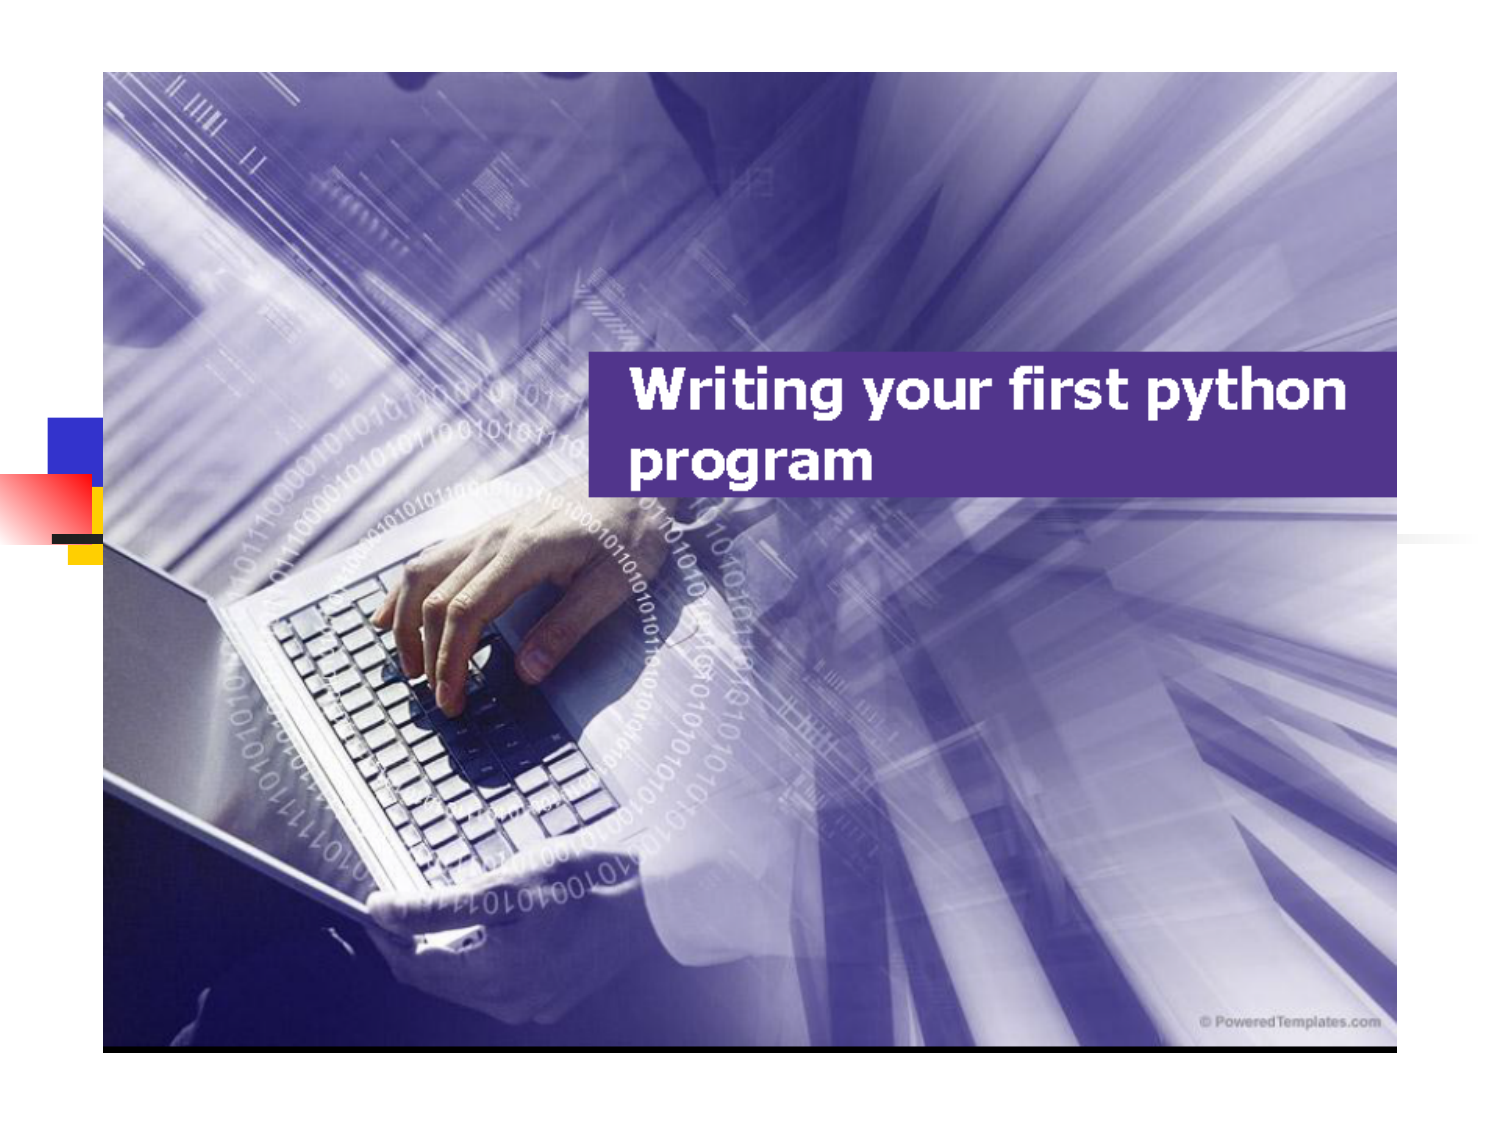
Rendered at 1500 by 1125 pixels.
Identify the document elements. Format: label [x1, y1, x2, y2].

picture [102, 72, 1398, 1053]
